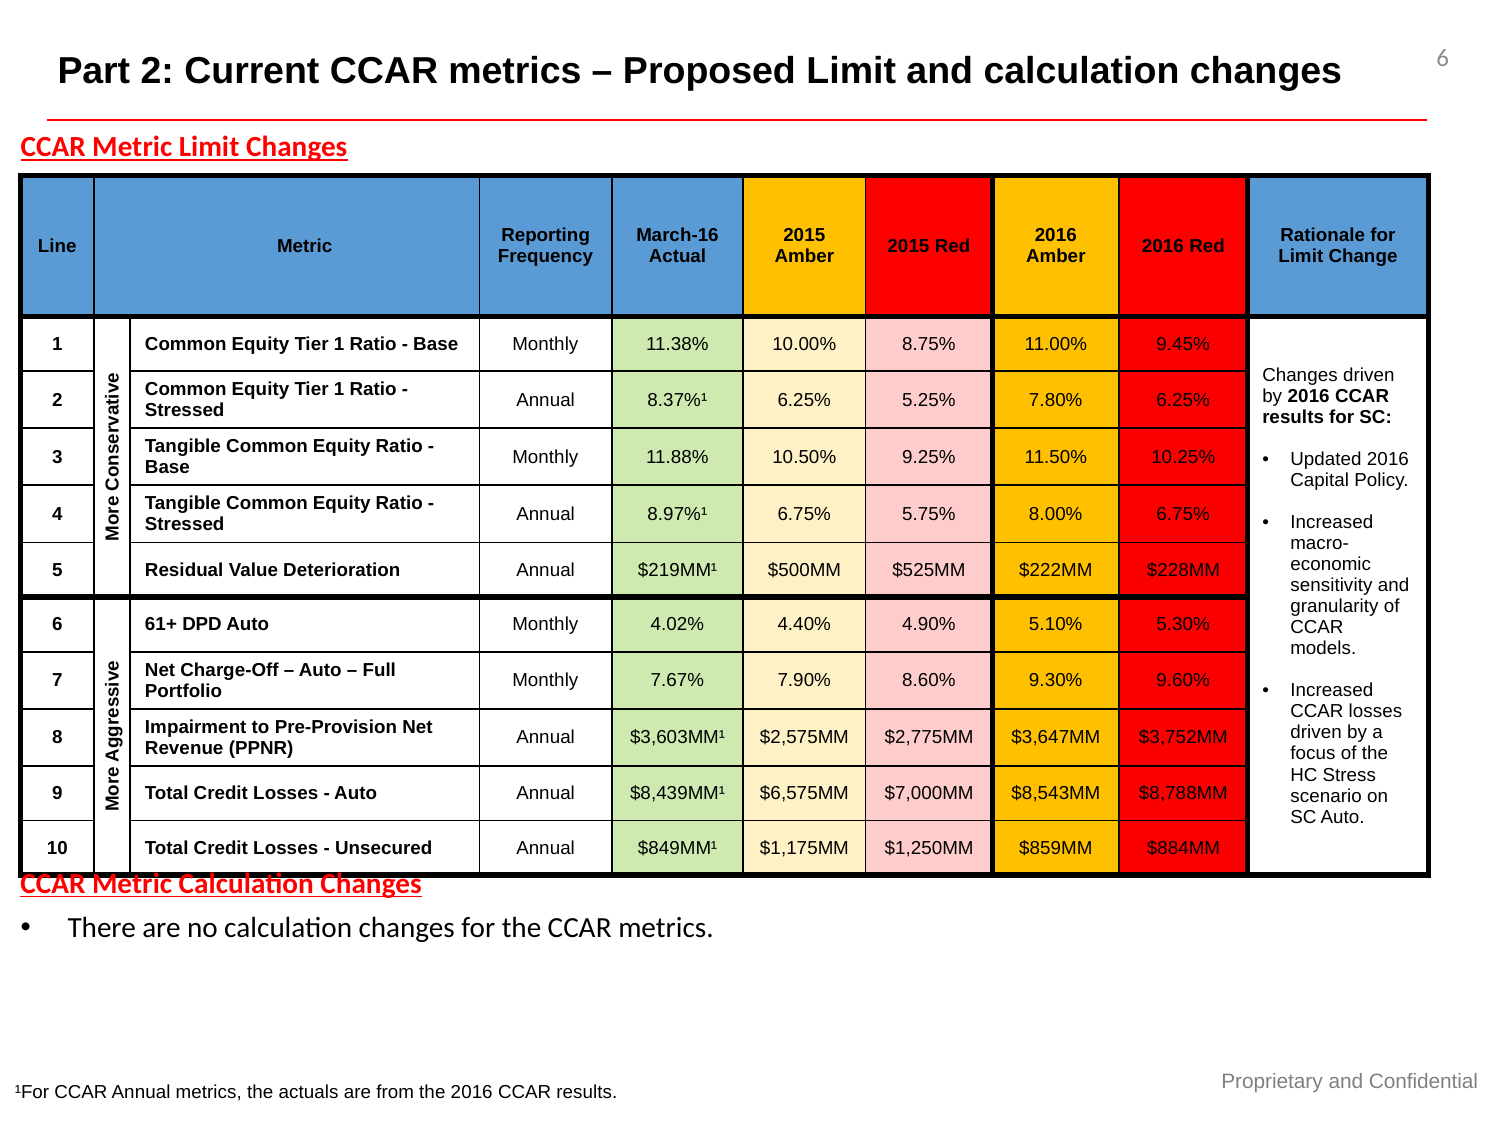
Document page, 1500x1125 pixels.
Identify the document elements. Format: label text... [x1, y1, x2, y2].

table_cell Total Credit Losses - Unsecured [131, 821, 479, 857]
table_cell $8,439MM¹ [613, 767, 742, 820]
table_cell 9.60% [1120, 653, 1245, 708]
table_cell 8.75% [866, 319, 990, 370]
table_header 2016 Amber [995, 178, 1118, 314]
table_header Metric [130, 178, 479, 314]
table_cell $500MM [744, 543, 865, 594]
table_cell 8.97%¹ [613, 486, 742, 542]
table_cell 4.02% [613, 600, 742, 651]
table_cell $7,000MM [866, 767, 990, 820]
table_cell $3,603MM¹ [613, 710, 742, 765]
table_cell 11.38% [613, 319, 742, 370]
table_cell 7.80% [995, 372, 1118, 427]
table_cell 61+ DPD Auto [131, 600, 479, 651]
table_cell $849MM¹ [613, 821, 742, 857]
table_cell 7.90% [744, 653, 865, 708]
table_cell 4 [23, 486, 93, 542]
table_cell 4.40% [744, 600, 865, 651]
table_header 2015 Amber [744, 178, 865, 314]
text_box ¹For CCAR Annual metrics, the actuals are from the 2016 CCAR results. [0, 1072, 780, 1110]
table_cell Monthly [480, 653, 611, 708]
table_header Line [23, 178, 93, 314]
table_cell $2,575MM [744, 710, 865, 765]
table_cell Annual [480, 767, 611, 820]
footer Proprietary and Confidential [1096, 1050, 1500, 1110]
table_cell 3 [23, 429, 93, 484]
table_header Rationale for Limit Change [1250, 178, 1426, 314]
table_cell Total Credit Losses - Auto [131, 767, 479, 820]
table_header [95, 178, 130, 314]
table_cell 6.75% [744, 486, 865, 542]
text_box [20, 857, 1100, 952]
table_cell Common Equity Tier 1 Ratio - Base [131, 319, 479, 370]
table_cell 4.90% [866, 600, 990, 651]
table_cell Impairment to Pre-Provision Net Revenue (PPNR) [131, 710, 479, 765]
table_cell $3,752MM [1120, 710, 1245, 765]
table_cell Monthly [480, 429, 611, 484]
table_cell 11.50% [995, 429, 1118, 484]
table_cell 5.75% [866, 486, 990, 542]
table_cell $1,175MM [744, 821, 865, 857]
table_cell 9.30% [995, 653, 1118, 708]
text_box CCAR Metric Limit Changes [20, 120, 468, 170]
table_cell 8.00% [995, 486, 1118, 542]
table_cell $222MM [995, 543, 1118, 594]
table_cell 5 [23, 543, 93, 594]
slide_number 6 [1126, 26, 1465, 87]
table_header March-16 Actual [613, 178, 742, 314]
table_cell $859MM [995, 821, 1118, 872]
table_cell Monthly [480, 600, 611, 651]
table_cell 10.50% [744, 429, 865, 484]
table_cell 2 [23, 372, 93, 427]
table_cell 9 [23, 767, 93, 820]
table_cell 6.25% [1120, 372, 1245, 427]
table_cell 7 [23, 653, 93, 708]
table_header 2016 Red [1120, 178, 1245, 314]
table_cell 5.10% [995, 600, 1118, 651]
table_cell 5.30% [1120, 600, 1245, 651]
table_cell Common Equity Tier 1 Ratio - Stressed [131, 372, 479, 427]
table_cell 8.60% [866, 653, 990, 708]
table_cell 1 [23, 319, 93, 370]
table_header Reporting Frequency [480, 178, 611, 314]
table_cell 8.37%¹ [613, 372, 742, 427]
table_cell $2,775MM [866, 710, 990, 765]
table_cell Net Charge-Off – Auto – Full Portfolio [131, 653, 479, 708]
table_cell More Aggressive [95, 600, 129, 857]
table_cell $6,575MM [744, 767, 865, 820]
table_cell 5.25% [866, 372, 990, 427]
table_cell Tangible Common Equity Ratio - Base [131, 429, 479, 484]
table_cell 10.25% [1120, 429, 1245, 484]
table_cell $228MM [1120, 543, 1245, 594]
table_cell Monthly [480, 319, 611, 370]
table_cell 7.67% [613, 653, 742, 708]
table_cell 9.45% [1120, 319, 1245, 370]
table_cell $3,647MM [995, 710, 1118, 765]
table_cell Annual [480, 372, 611, 427]
table_cell Annual [480, 710, 611, 765]
table_cell $884MM [1120, 821, 1245, 872]
table_cell 6 [23, 600, 93, 651]
table_cell Annual [480, 821, 611, 857]
table_cell Changes driven by 2016 CCAR results for SC: Updated 2016 Capital Policy. Increased macro-economic sensitivity and granularity of CCAR models. Increased CCAR losses driven by a focus of the HC Stress scenario on SC Auto. [1250, 319, 1426, 872]
table_cell 6.75% [1120, 486, 1245, 542]
table_cell Annual [480, 486, 611, 542]
table_header 2015 Red [866, 178, 990, 314]
table_cell 11.88% [613, 429, 742, 484]
table_cell More Conservative [95, 319, 129, 594]
table_cell $219MM¹ [613, 543, 742, 594]
table_cell 8 [23, 710, 93, 765]
table_cell $1,250MM [866, 821, 990, 857]
table_cell 10 [23, 821, 93, 857]
table_cell Tangible Common Equity Ratio - Stressed [131, 486, 479, 542]
table_cell $8,788MM [1120, 767, 1245, 820]
table_cell 10.00% [744, 319, 865, 370]
table_cell 9.25% [866, 429, 990, 484]
table_cell 11.00% [995, 319, 1118, 370]
table_cell $8,543MM [995, 767, 1118, 820]
table_cell Residual Value Deterioration [131, 543, 479, 594]
table_cell $525MM [866, 543, 990, 594]
text_box Part 2: Current CCAR metrics – Proposed Limit and calculation changes [42, 38, 1458, 108]
table_cell 6.25% [744, 372, 865, 427]
table_cell Annual [480, 543, 611, 594]
